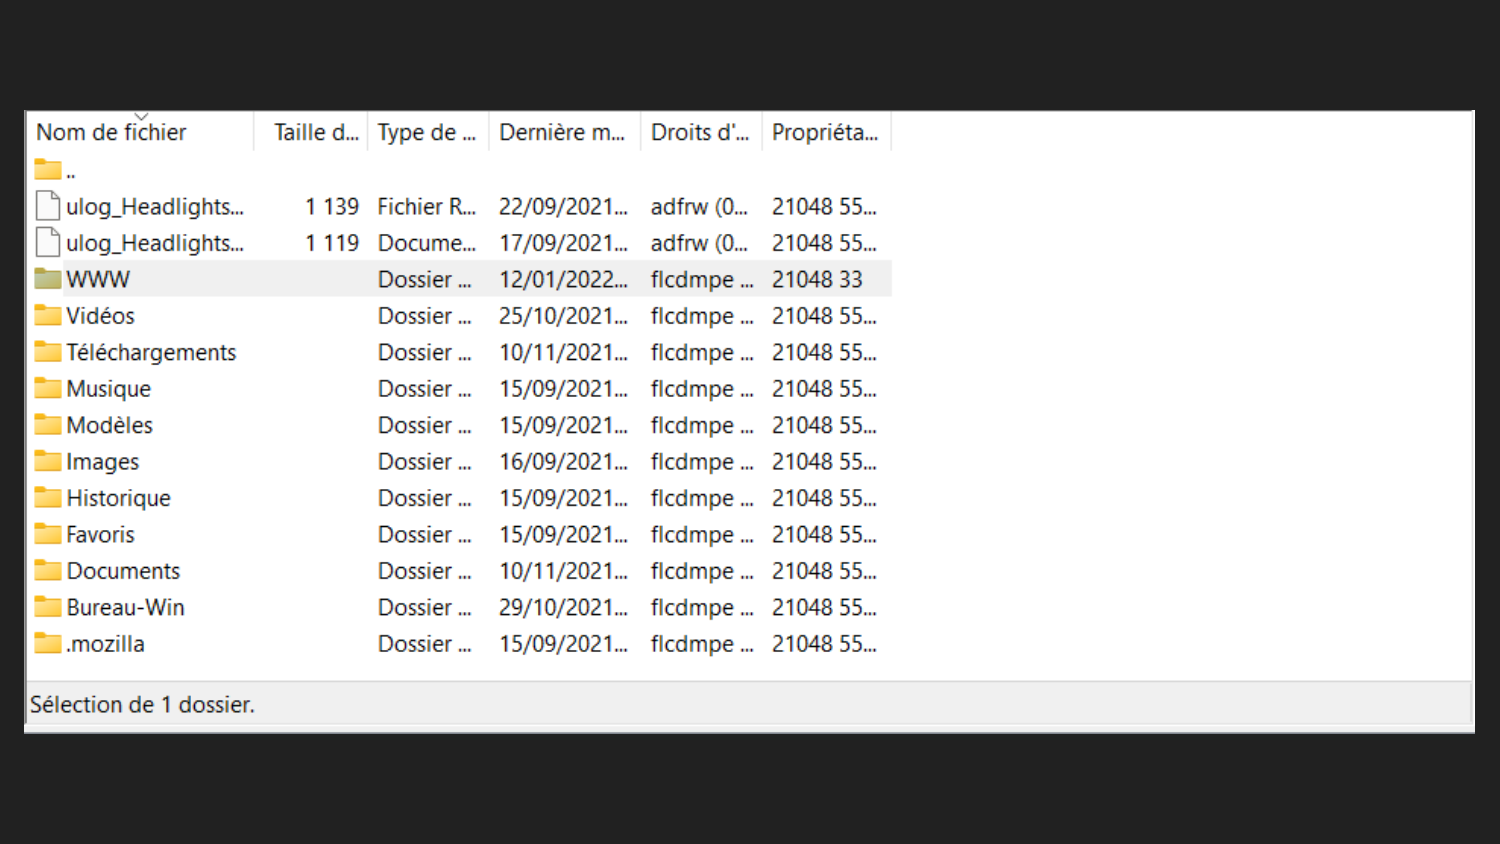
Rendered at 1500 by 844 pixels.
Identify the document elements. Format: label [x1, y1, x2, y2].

picture [24, 109, 1476, 734]
